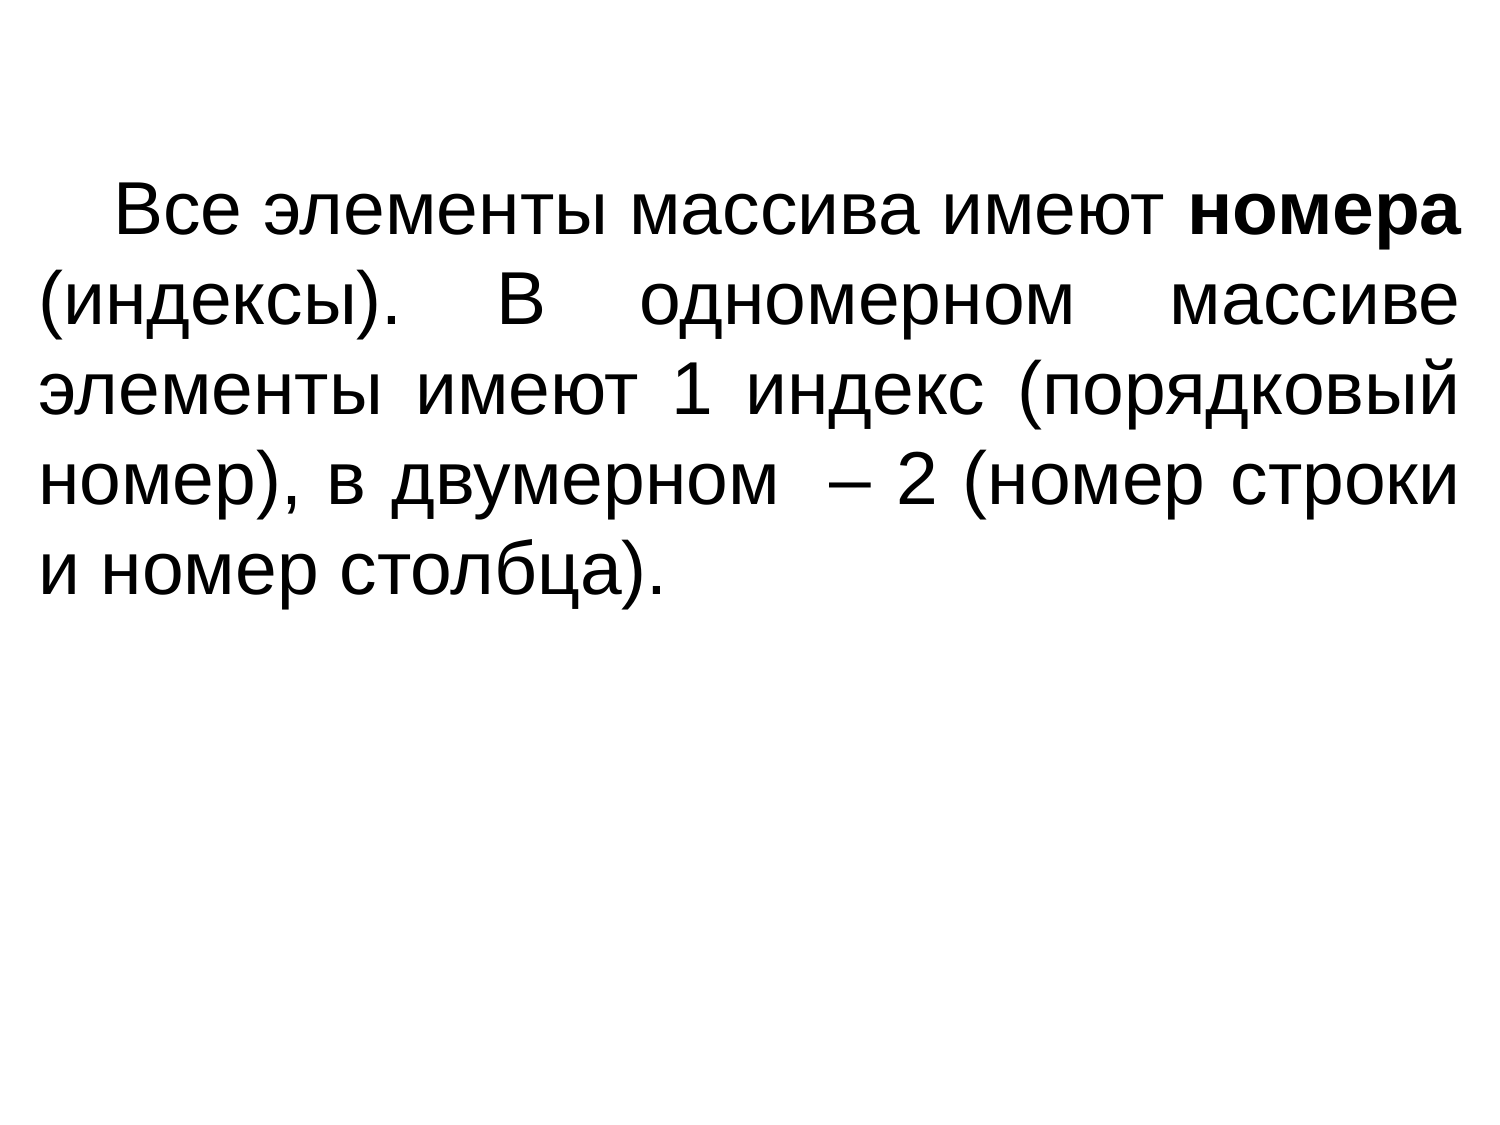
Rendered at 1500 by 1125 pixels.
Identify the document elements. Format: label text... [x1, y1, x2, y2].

text_box Все элементы массива имеют номера (индексы). В одномерном массиве элементы имеют 1 индекс (порядковый номер), в двумерном – 2 (номер строки и номер столбца). [23, 152, 1477, 618]
